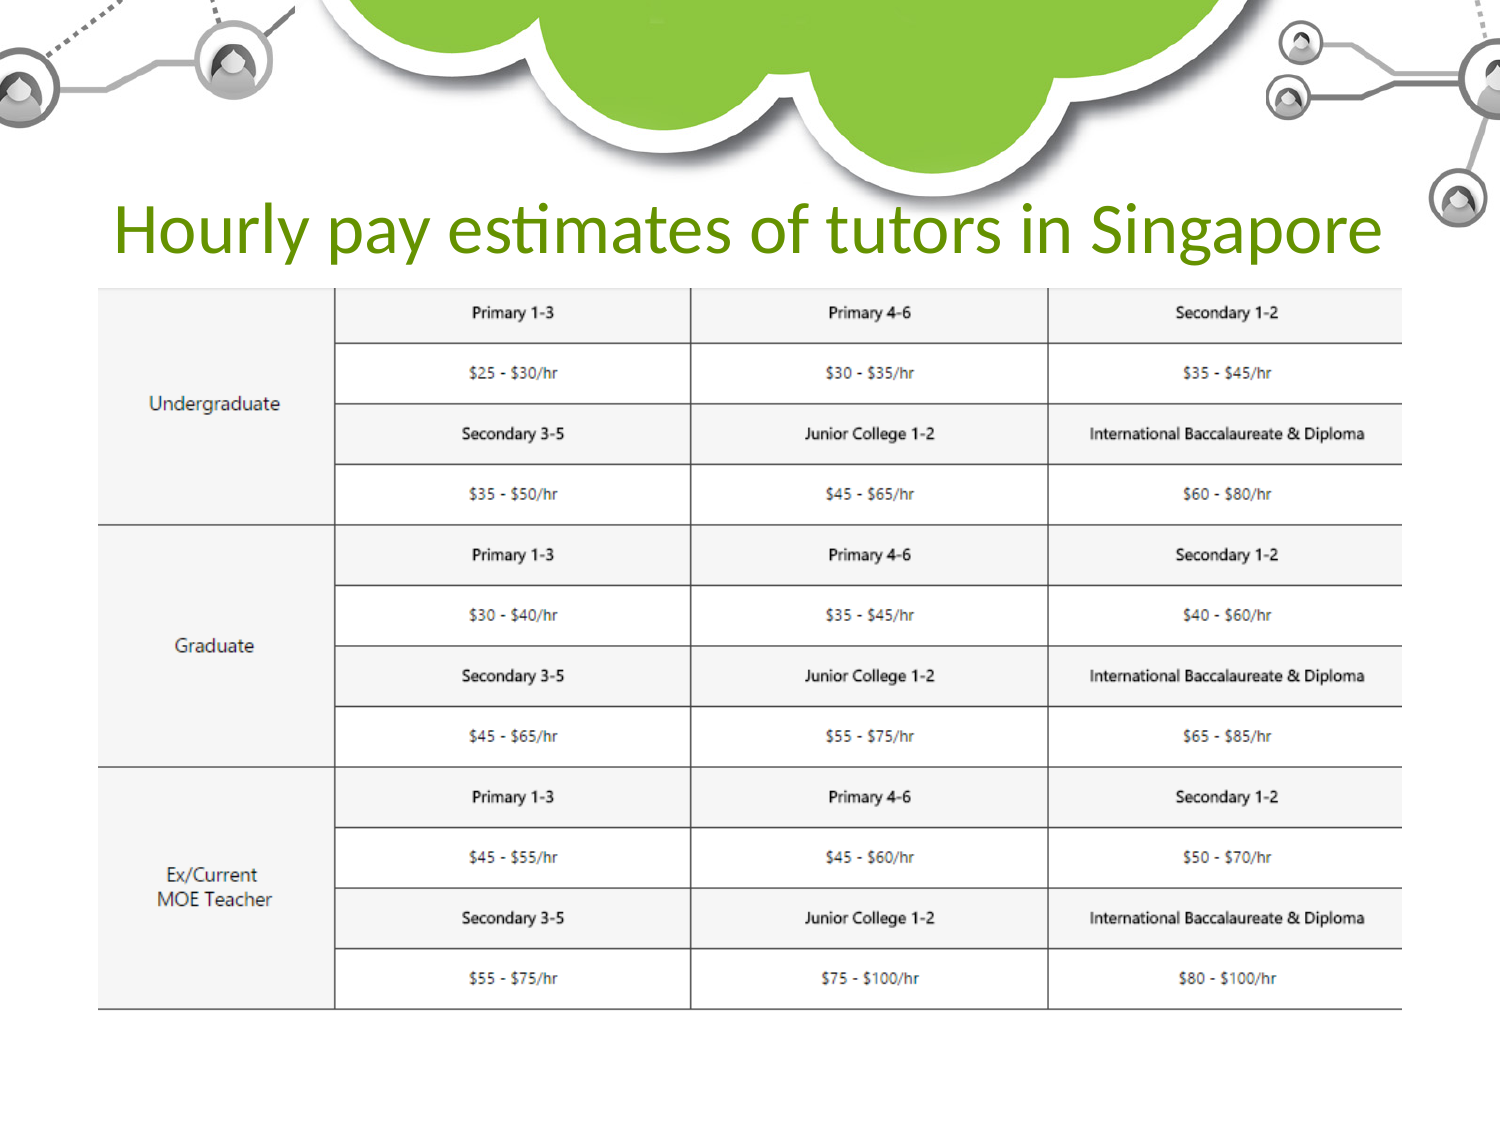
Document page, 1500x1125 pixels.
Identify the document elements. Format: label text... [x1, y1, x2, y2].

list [98, 287, 1402, 1013]
picture [0, 0, 1500, 1125]
title Hourly pay estimates of tutors in Singapore [98, 161, 1402, 287]
